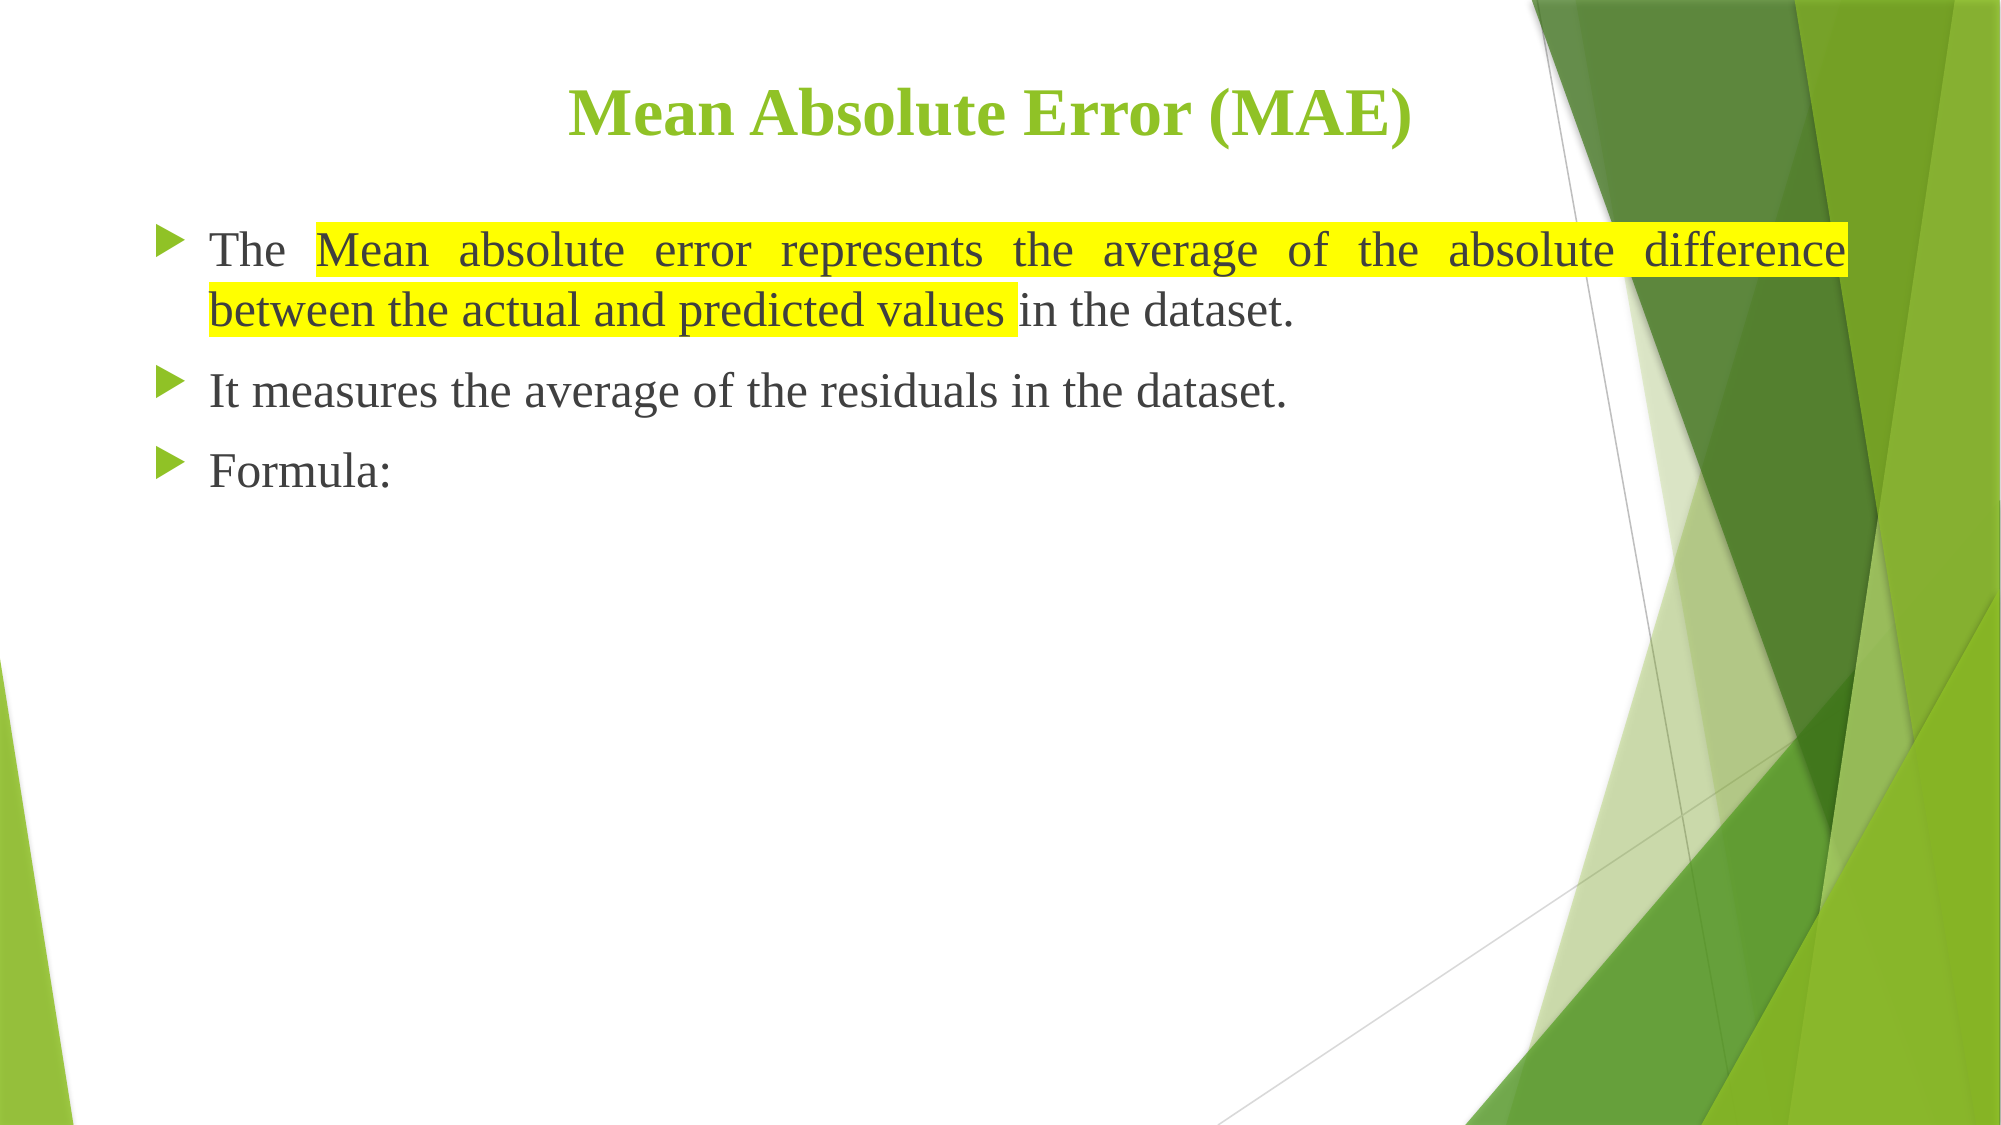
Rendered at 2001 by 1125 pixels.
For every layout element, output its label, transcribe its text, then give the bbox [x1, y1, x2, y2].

title Mean Absolute Error (MAE) [137, 59, 1863, 157]
